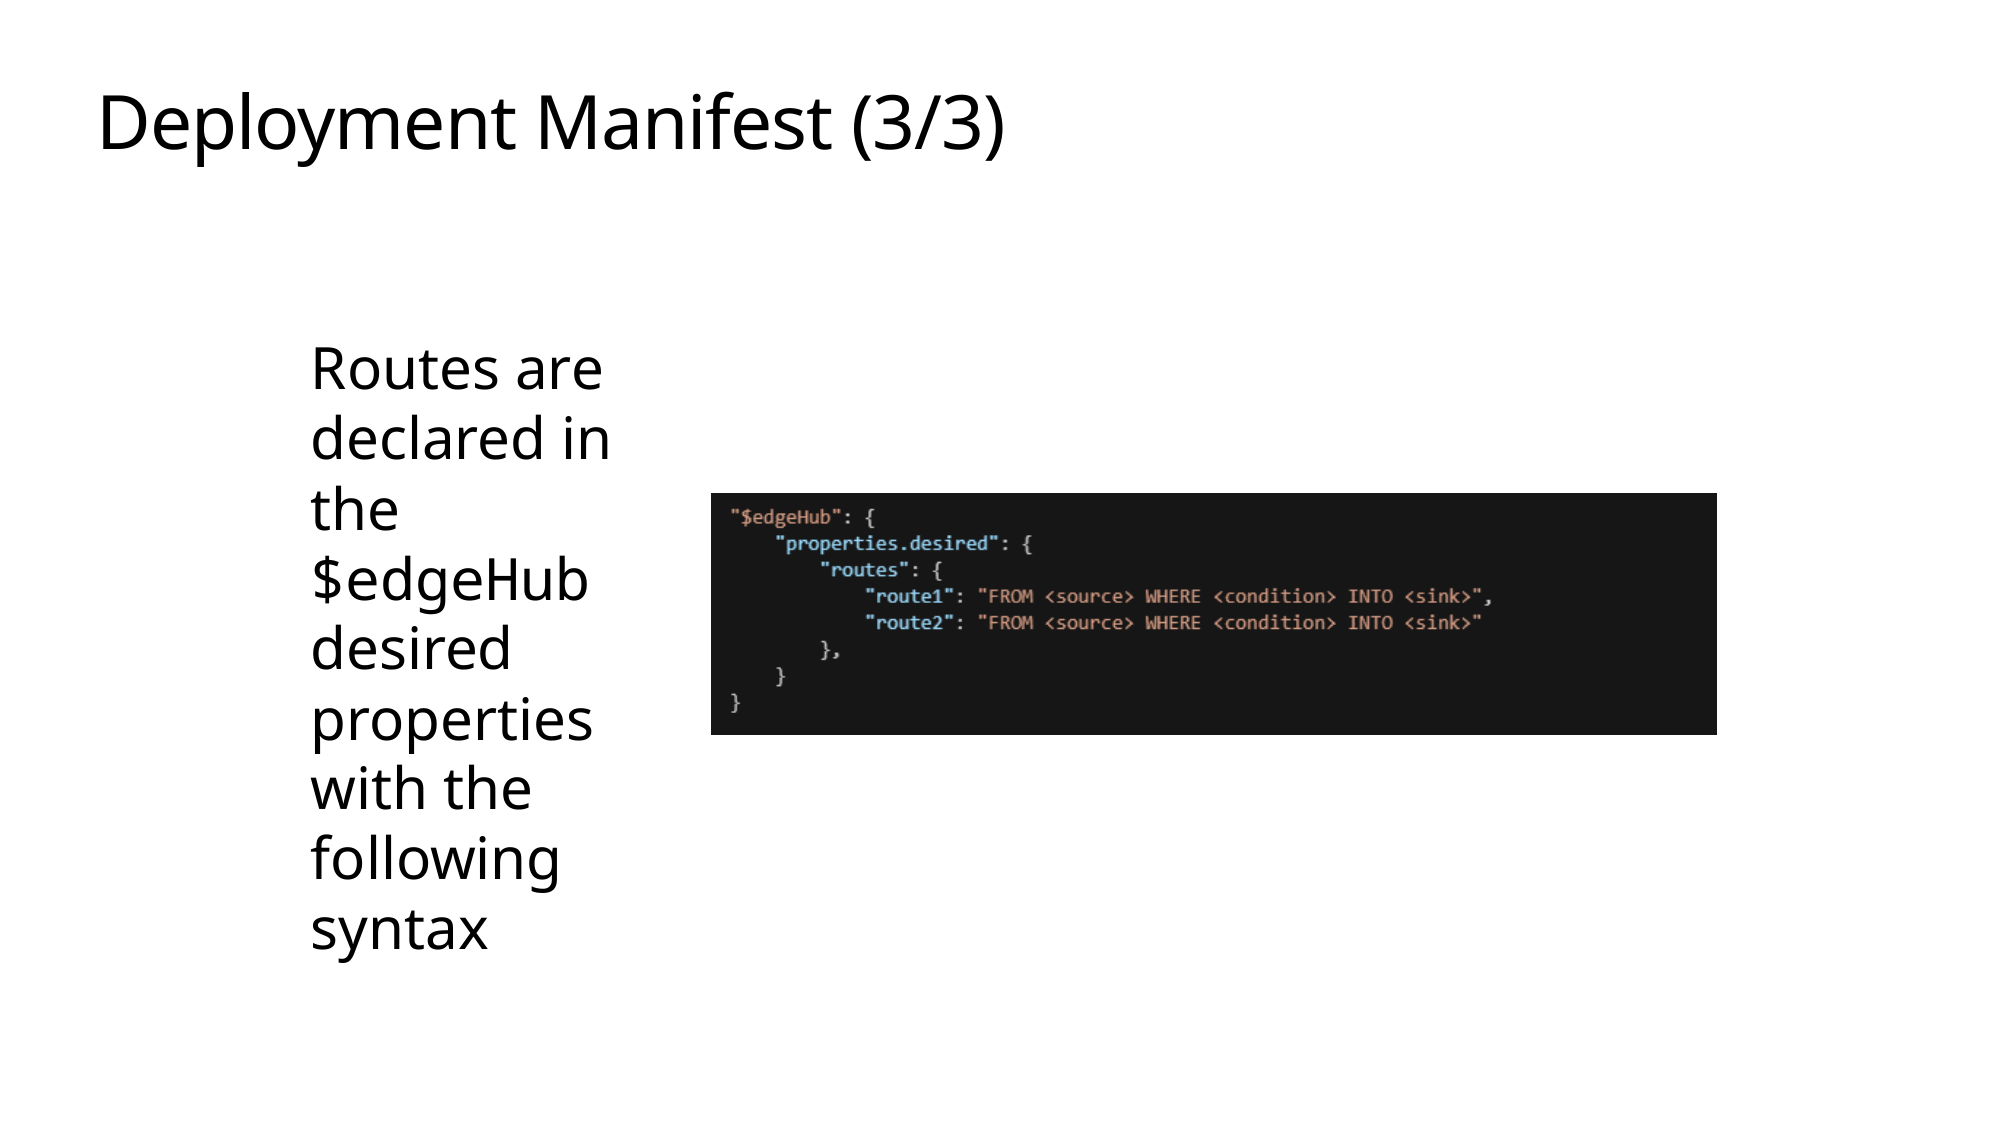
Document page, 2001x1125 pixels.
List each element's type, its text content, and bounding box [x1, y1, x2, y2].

picture [711, 493, 1717, 735]
list Routes are declared in the $edgeHub desired properties with the following syntax [310, 331, 676, 898]
title Deployment Manifest (3/3) [96, 75, 1904, 166]
